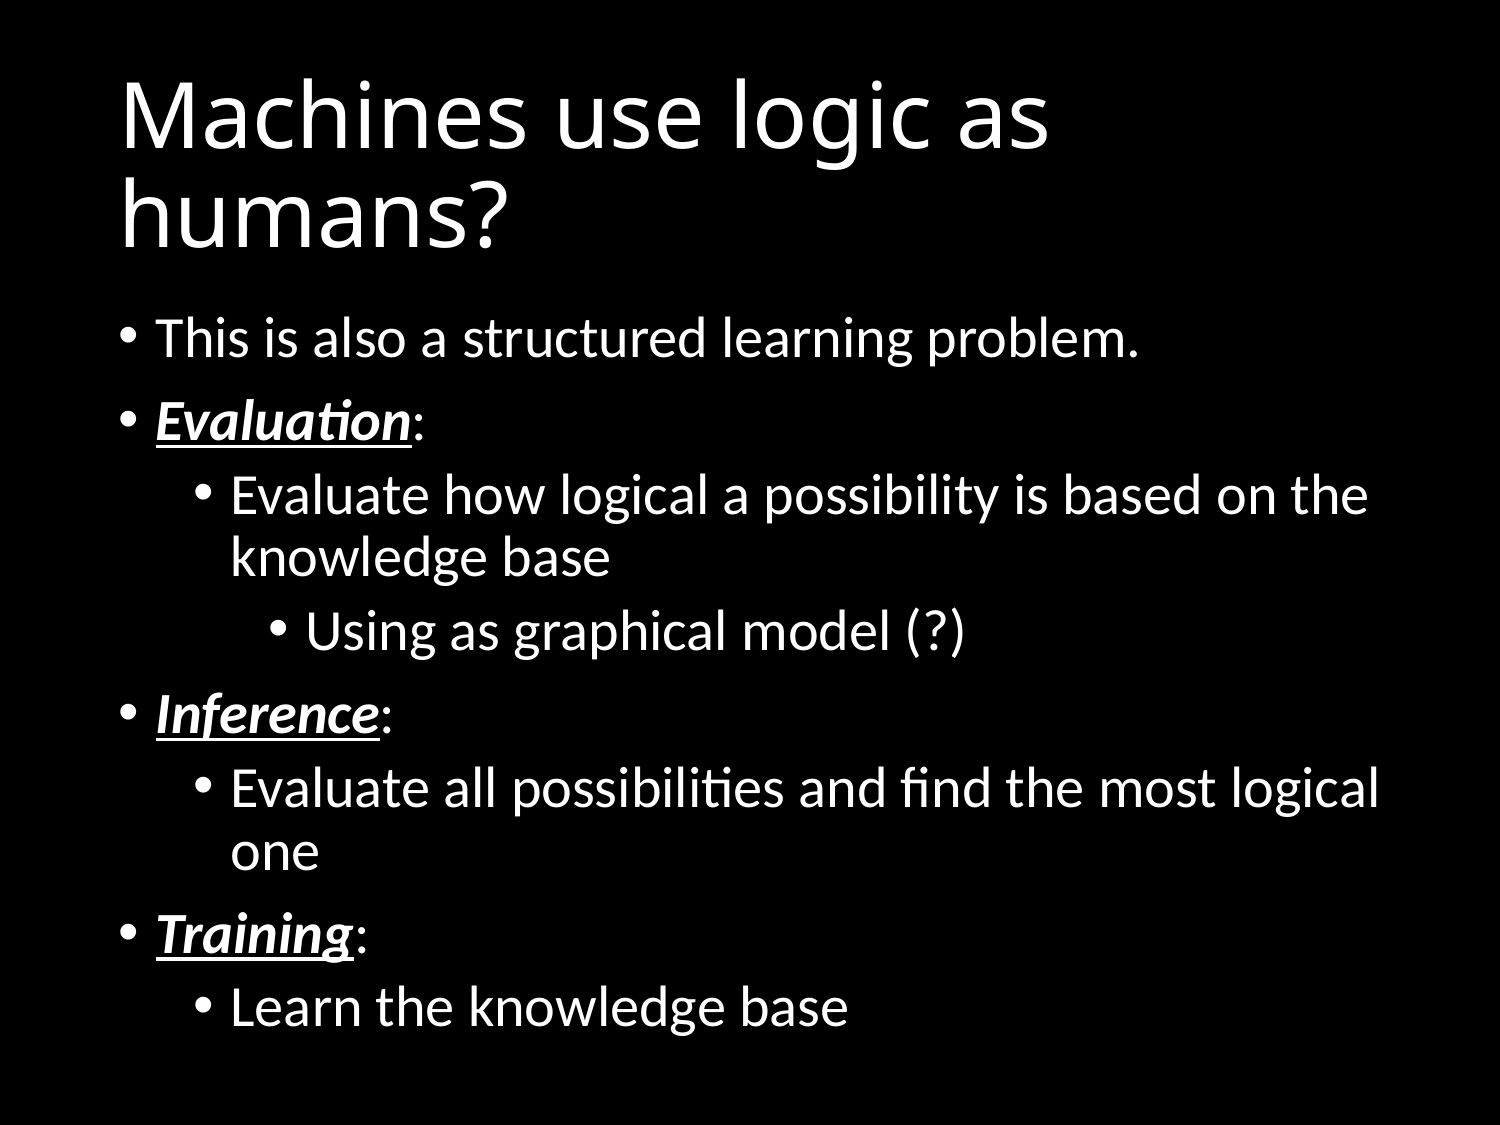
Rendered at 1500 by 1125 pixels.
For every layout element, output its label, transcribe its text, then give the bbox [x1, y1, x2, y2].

title Machines use logic as humans? [103, 59, 1397, 278]
list This is also a structured learning problem. Evaluation: Evaluate how logical a possibility is based on the knowledge base Using as graphical model (?) Inference: Evaluate all possibilities and find the most logical one Training: Learn the knowledge base [103, 299, 1397, 1096]
